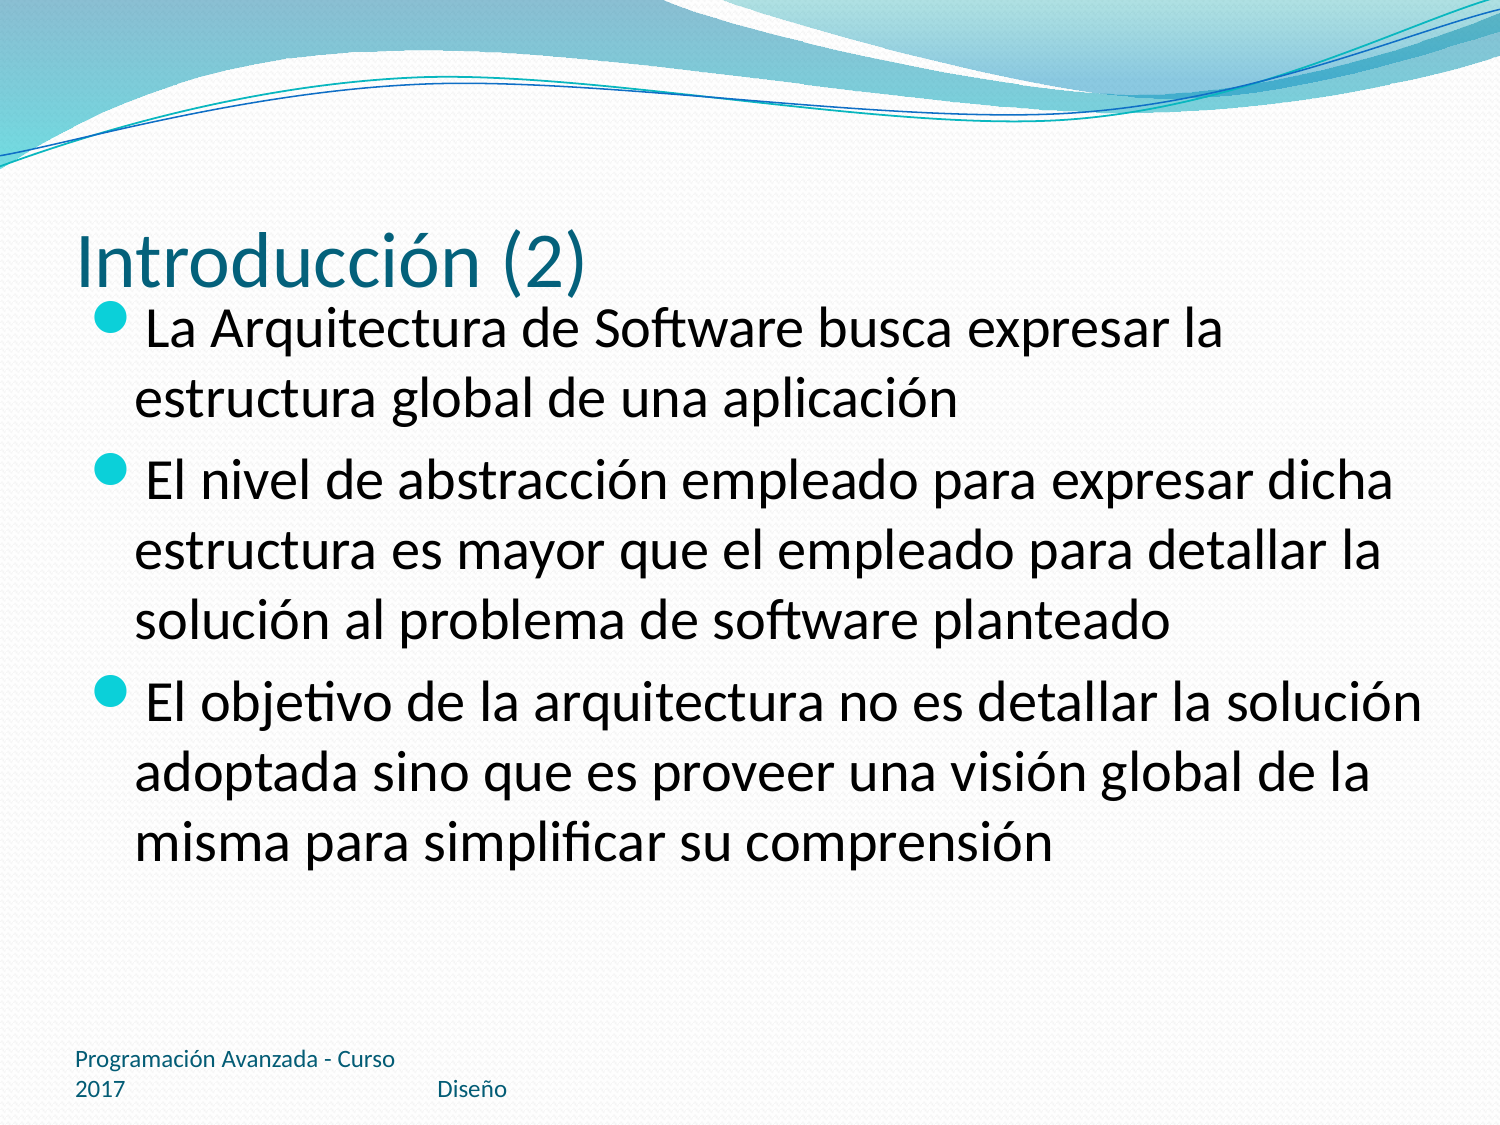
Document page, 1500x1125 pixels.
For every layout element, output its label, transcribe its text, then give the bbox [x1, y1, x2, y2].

list La Arquitectura de Software busca expresar la estructura global de una aplicación El nivel de abstracción empleado para expresar dicha estructura es mayor que el empleado para detallar la solución al problema de software planteado El objetivo de la arquitectura no es detallar la solución adoptada sino que es proveer una visión global de la misma para simplificar su comprensión [75, 282, 1447, 1059]
footer Diseño [437, 1042, 988, 1103]
slide_number Programación Avanzada - Curso 2017 [75, 1042, 425, 1103]
title Introducción (2) [75, 115, 1425, 282]
